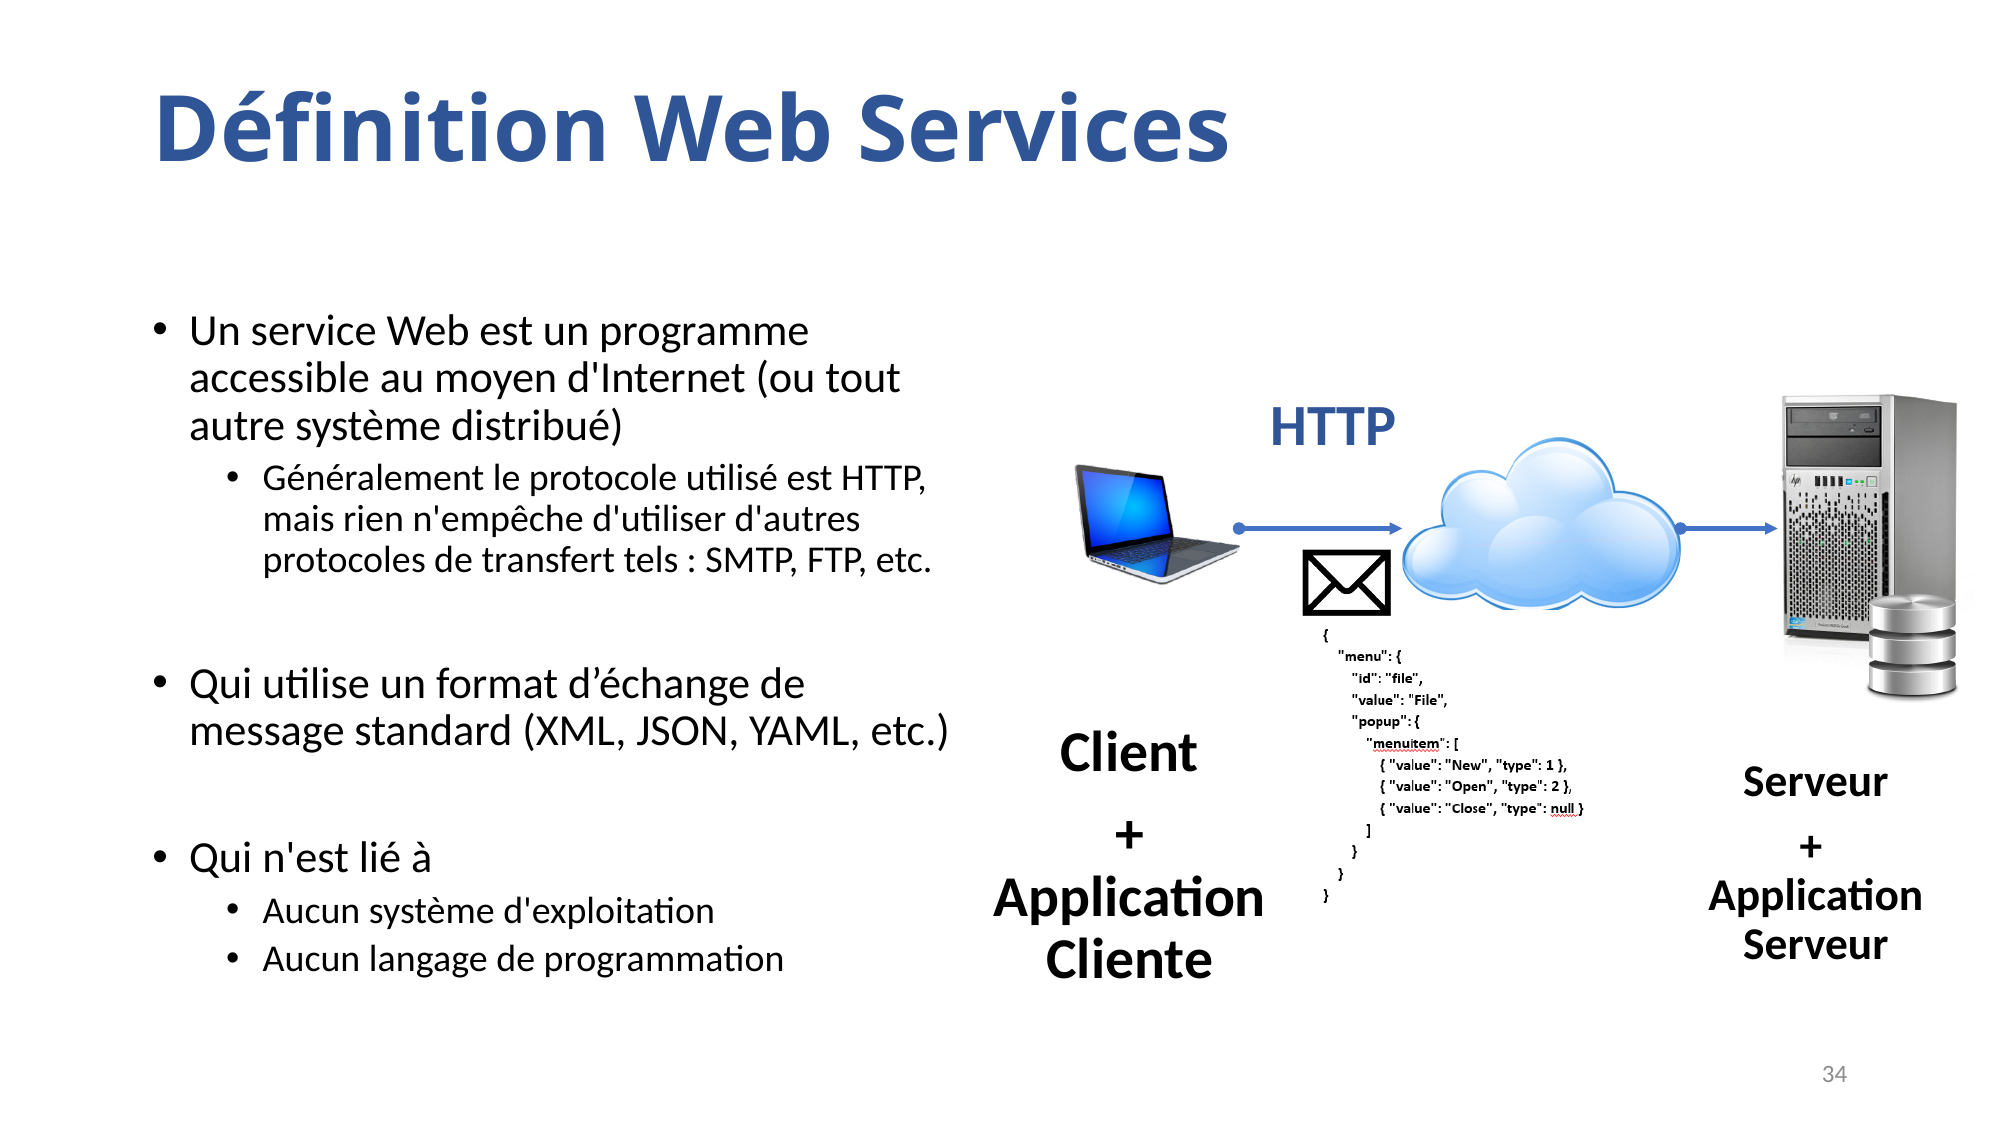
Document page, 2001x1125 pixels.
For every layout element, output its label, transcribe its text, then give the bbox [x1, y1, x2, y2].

picture [1074, 446, 1240, 611]
picture [1273, 437, 1681, 936]
text_box Serveur + Application Serveur [1652, 749, 1980, 978]
slide_number 34 [1412, 1042, 1863, 1103]
text_box Client + Application Cliente [973, 713, 1287, 1001]
title Définition Web Services [137, 23, 1863, 241]
text_box HTTP [1223, 387, 1444, 487]
list Un service Web est un programme accessible au moyen d'Internet (ou tout autre système distribué) Généralement le protocole utilisé est HTTP, mais rien n'empêche d'utiliser d'autres protocoles de transfert tels : SMTP, FTP, etc. Qui utilise un format d’échange de message standard (XML, JSON, YAML, etc.) Qui n'est lié à Aucun système d'exploitation Aucun langage de programmation [137, 299, 974, 1001]
picture [1777, 377, 1979, 704]
